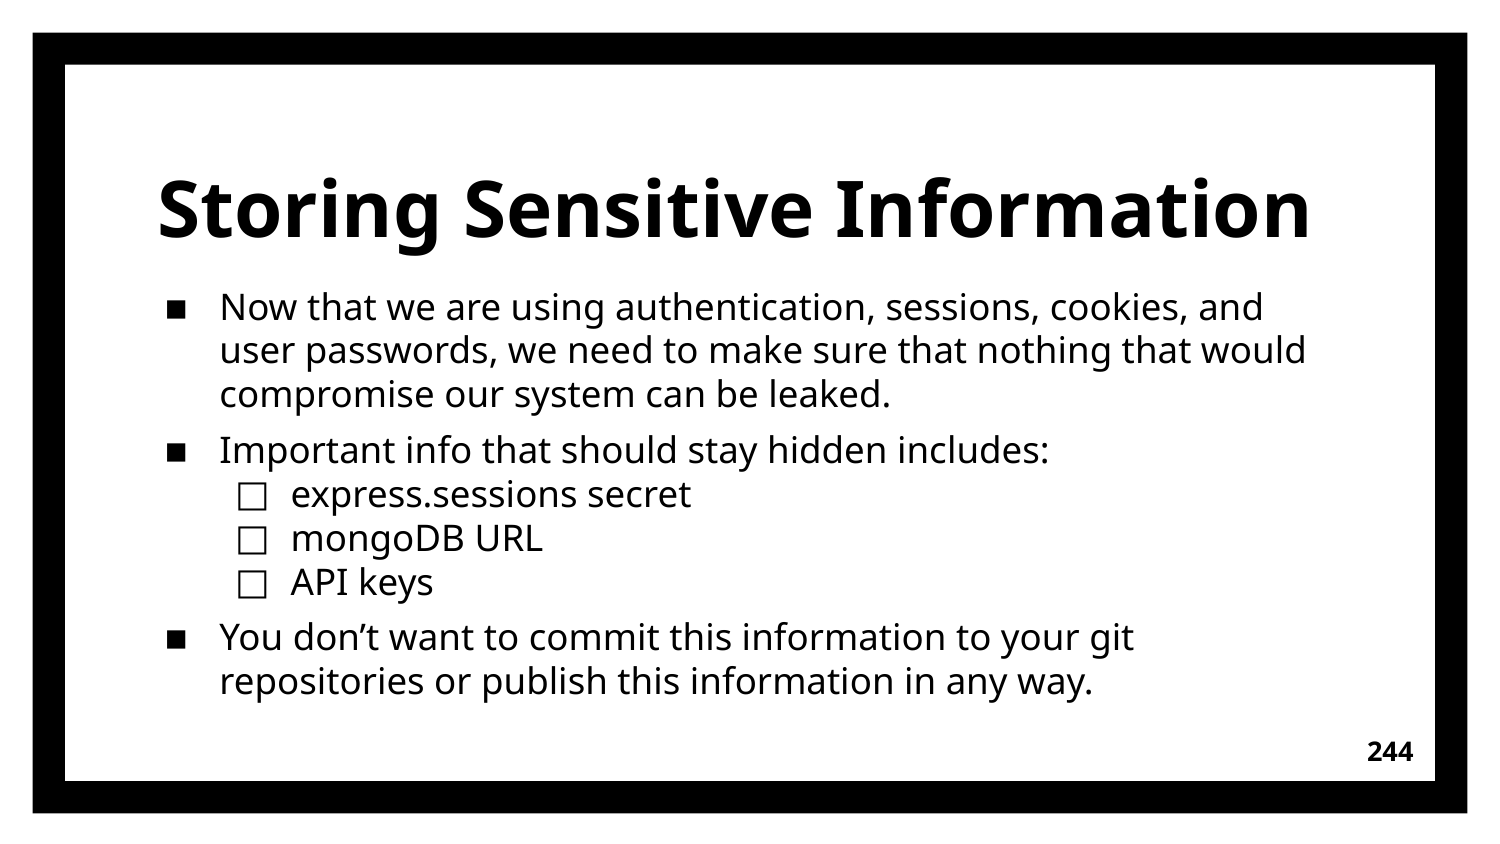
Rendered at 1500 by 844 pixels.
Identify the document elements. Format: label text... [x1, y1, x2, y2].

title Storing Sensitive Information [142, 139, 1339, 268]
list Now that we are using authentication, sessions, cookies, and user passwords, we need to make sure that nothing that would compromise our system can be leaked. Important info that should stay hidden includes: express.sessions secret mongoDB URL API keys You don’t want to commit this information to your git repositories or publish this information in any way. [133, 268, 1348, 721]
slide_number 244 [1338, 720, 1429, 786]
